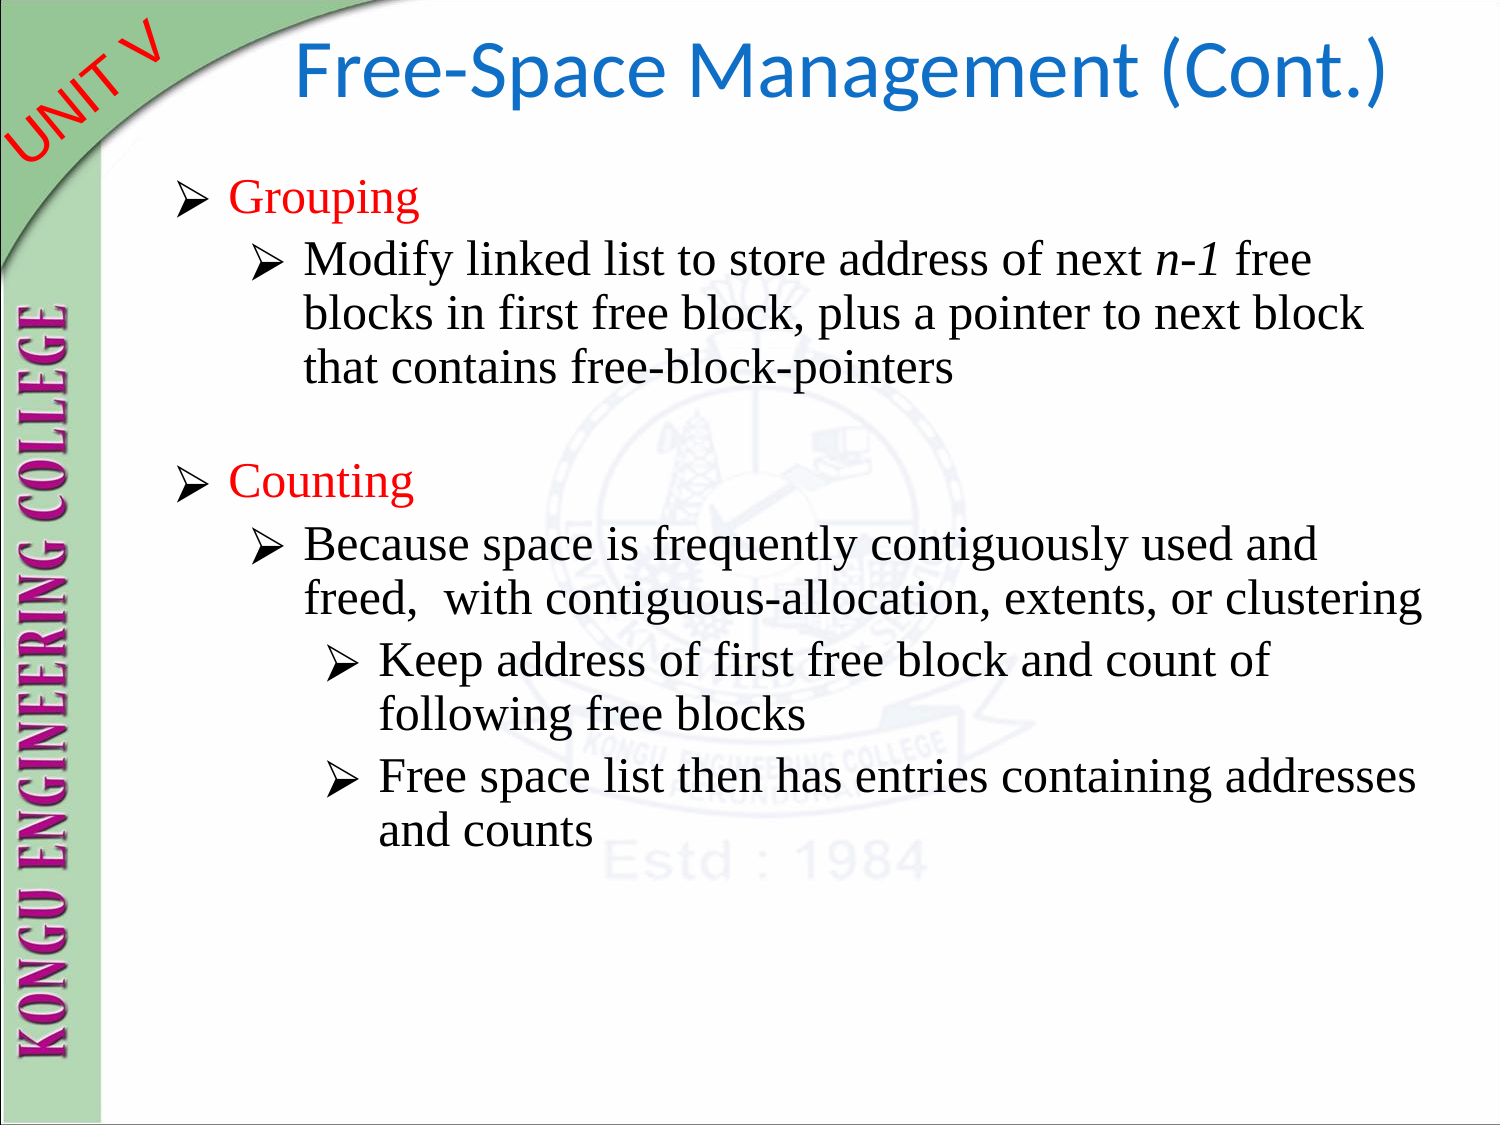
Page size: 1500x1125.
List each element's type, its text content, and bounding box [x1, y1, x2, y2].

title Free-Space Management (Cont.) [168, 21, 1500, 114]
list Grouping Modify linked list to store address of next n-1 free blocks in first free block, plus a pointer to next block that contains free-block-pointers Counting Because space is frequently contiguously used and freed, with contiguous-allocation, extents, or clustering Keep address of first free block and count of following free blocks Free space list then has entries containing addresses and counts [138, 162, 1456, 902]
picture [0, 0, 1500, 1125]
